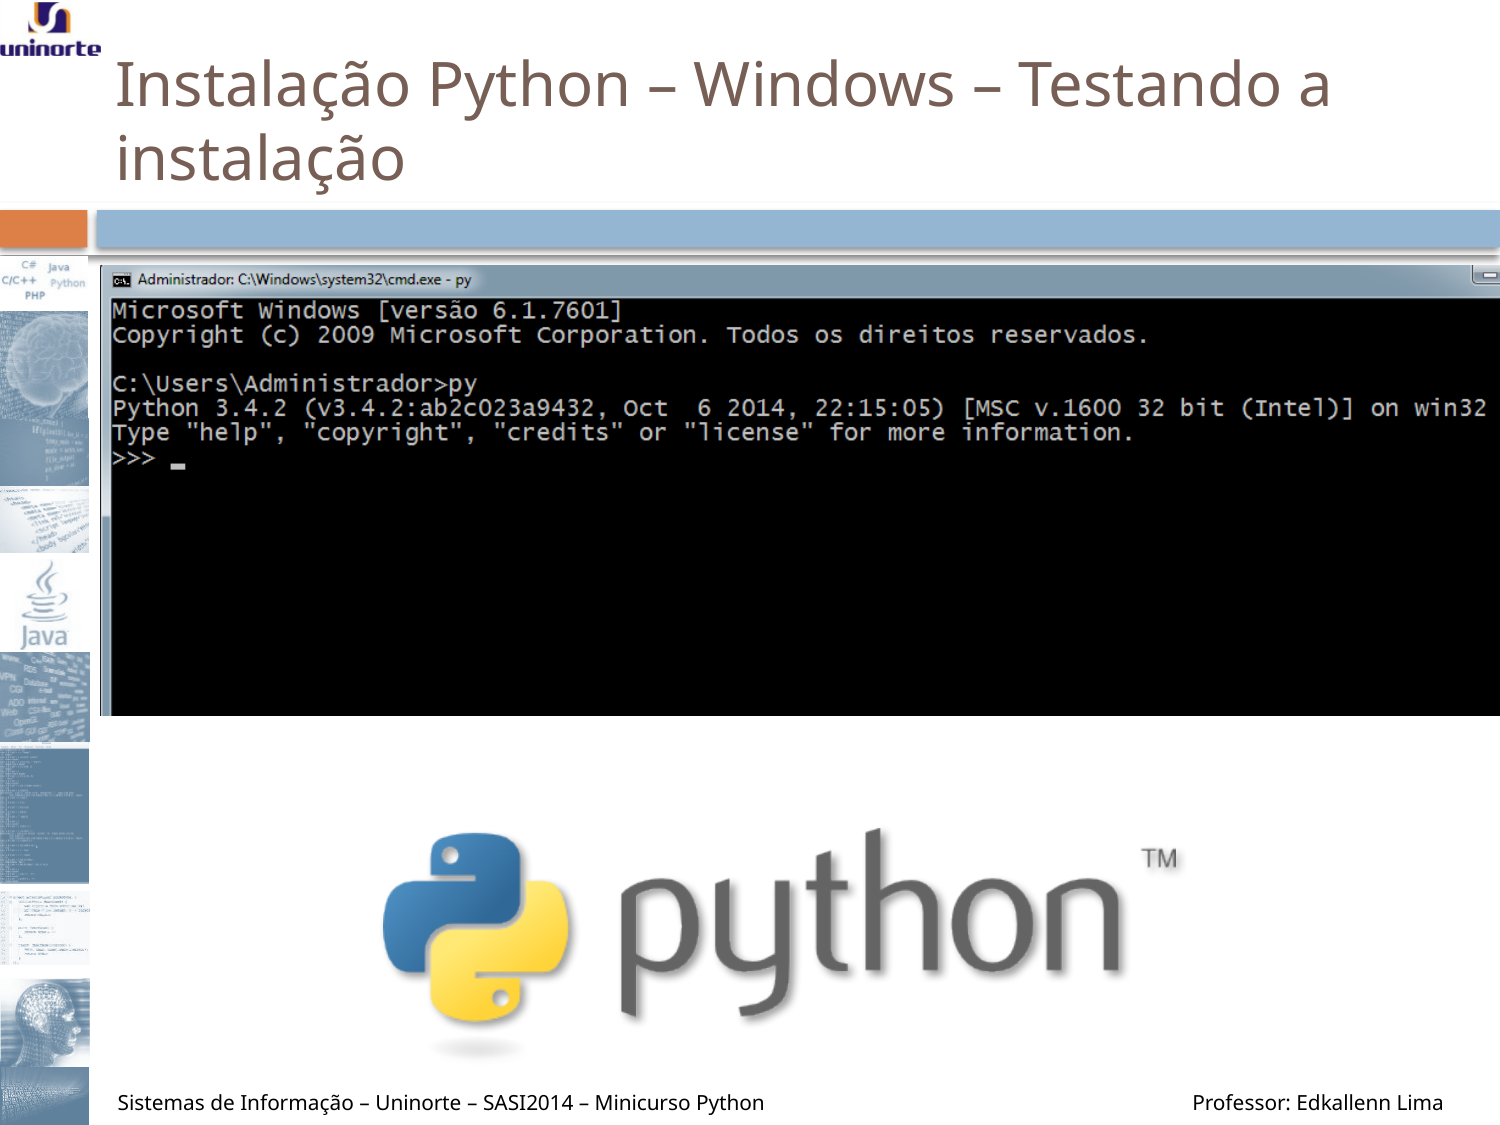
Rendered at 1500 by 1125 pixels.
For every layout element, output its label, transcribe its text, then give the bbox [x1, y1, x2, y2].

picture [383, 828, 1176, 1059]
title Instalação Python – Windows – Testando a instalação [100, 37, 1459, 200]
picture [0, 2, 101, 56]
picture [100, 264, 1500, 717]
